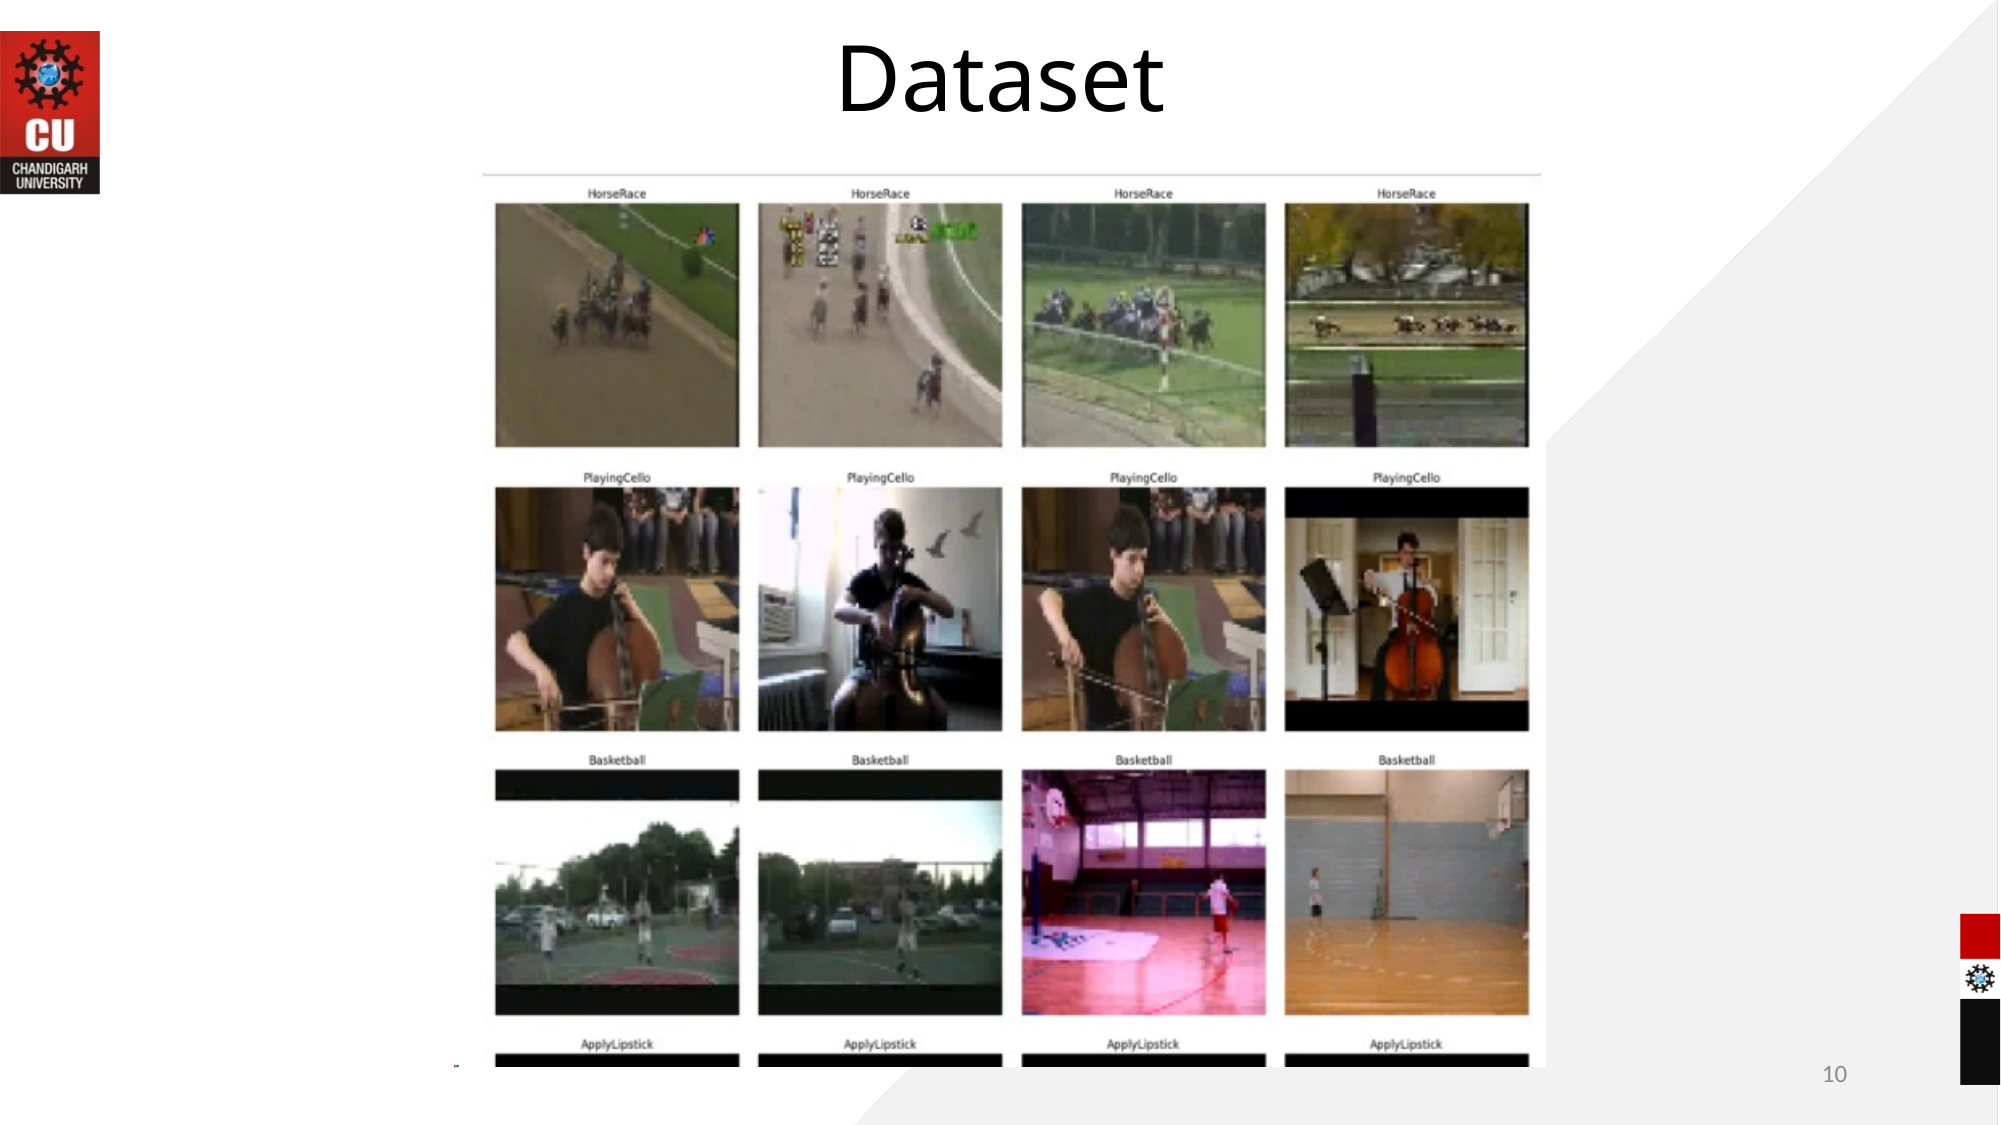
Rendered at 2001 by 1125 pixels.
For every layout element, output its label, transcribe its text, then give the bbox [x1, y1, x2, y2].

picture [0, 0, 2001, 1125]
slide_number 10 [1412, 1042, 1863, 1103]
title Dataset [137, 9, 1863, 153]
